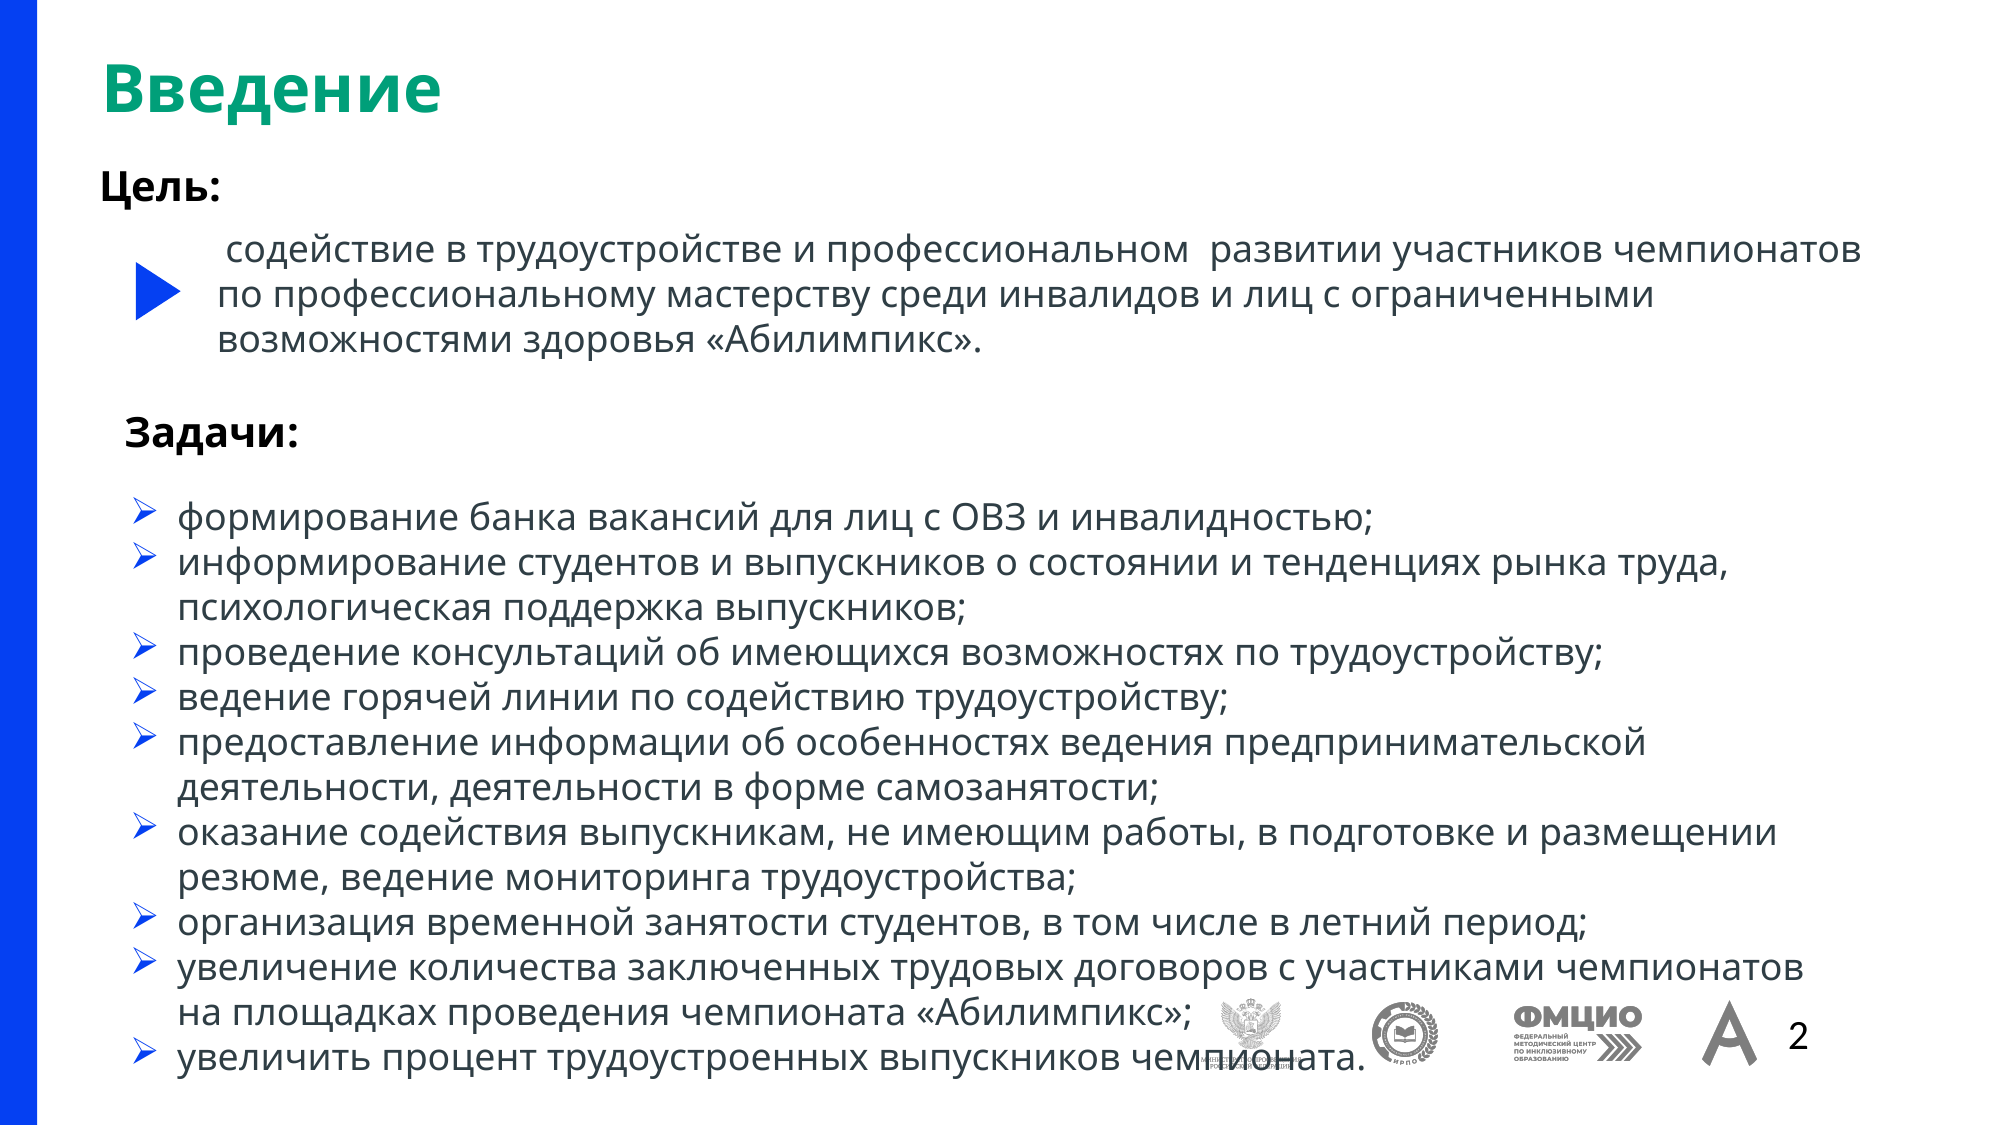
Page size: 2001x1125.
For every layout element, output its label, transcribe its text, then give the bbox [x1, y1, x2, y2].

text_box [0, 0, 38, 1125]
text_box содействие в трудоустройстве и профессиональном развитии участников чемпионатов по профессиональному мастерству среди инвалидов и лиц с ограниченными возможностями здоровья «Абилимпикс». [202, 217, 1900, 367]
text_box Задачи: [109, 397, 1154, 463]
title Введение [101, 59, 1891, 133]
text_box [134, 260, 183, 323]
text_box формирование банка вакансий для лиц с ОВЗ и инвалидностью; информирование студентов и выпускников о состоянии и тенденциях рынка труда, психологическая поддержка выпускников; проведение консультаций об имеющихся возможностях по трудоустройству; ведение горячей линии по содействию трудоустройству; предоставление информации об особенностях ведения предпринимательской деятельности, деятельности в форме самозанятости; оказание содействия выпускникам, не имеющим работы, в подготовке и размещении резюме, ведение мониторинга трудоустройства; организация временной занятости студентов, в том числе в летний период; увеличение количества заключенных трудовых договоров с участниками чемпионатов на площадках проведения чемпионата «Абилимпикс»; увеличить процент трудоустроенных выпускников чемпионата. [115, 485, 1860, 1125]
text_box Цель: [84, 152, 1129, 218]
